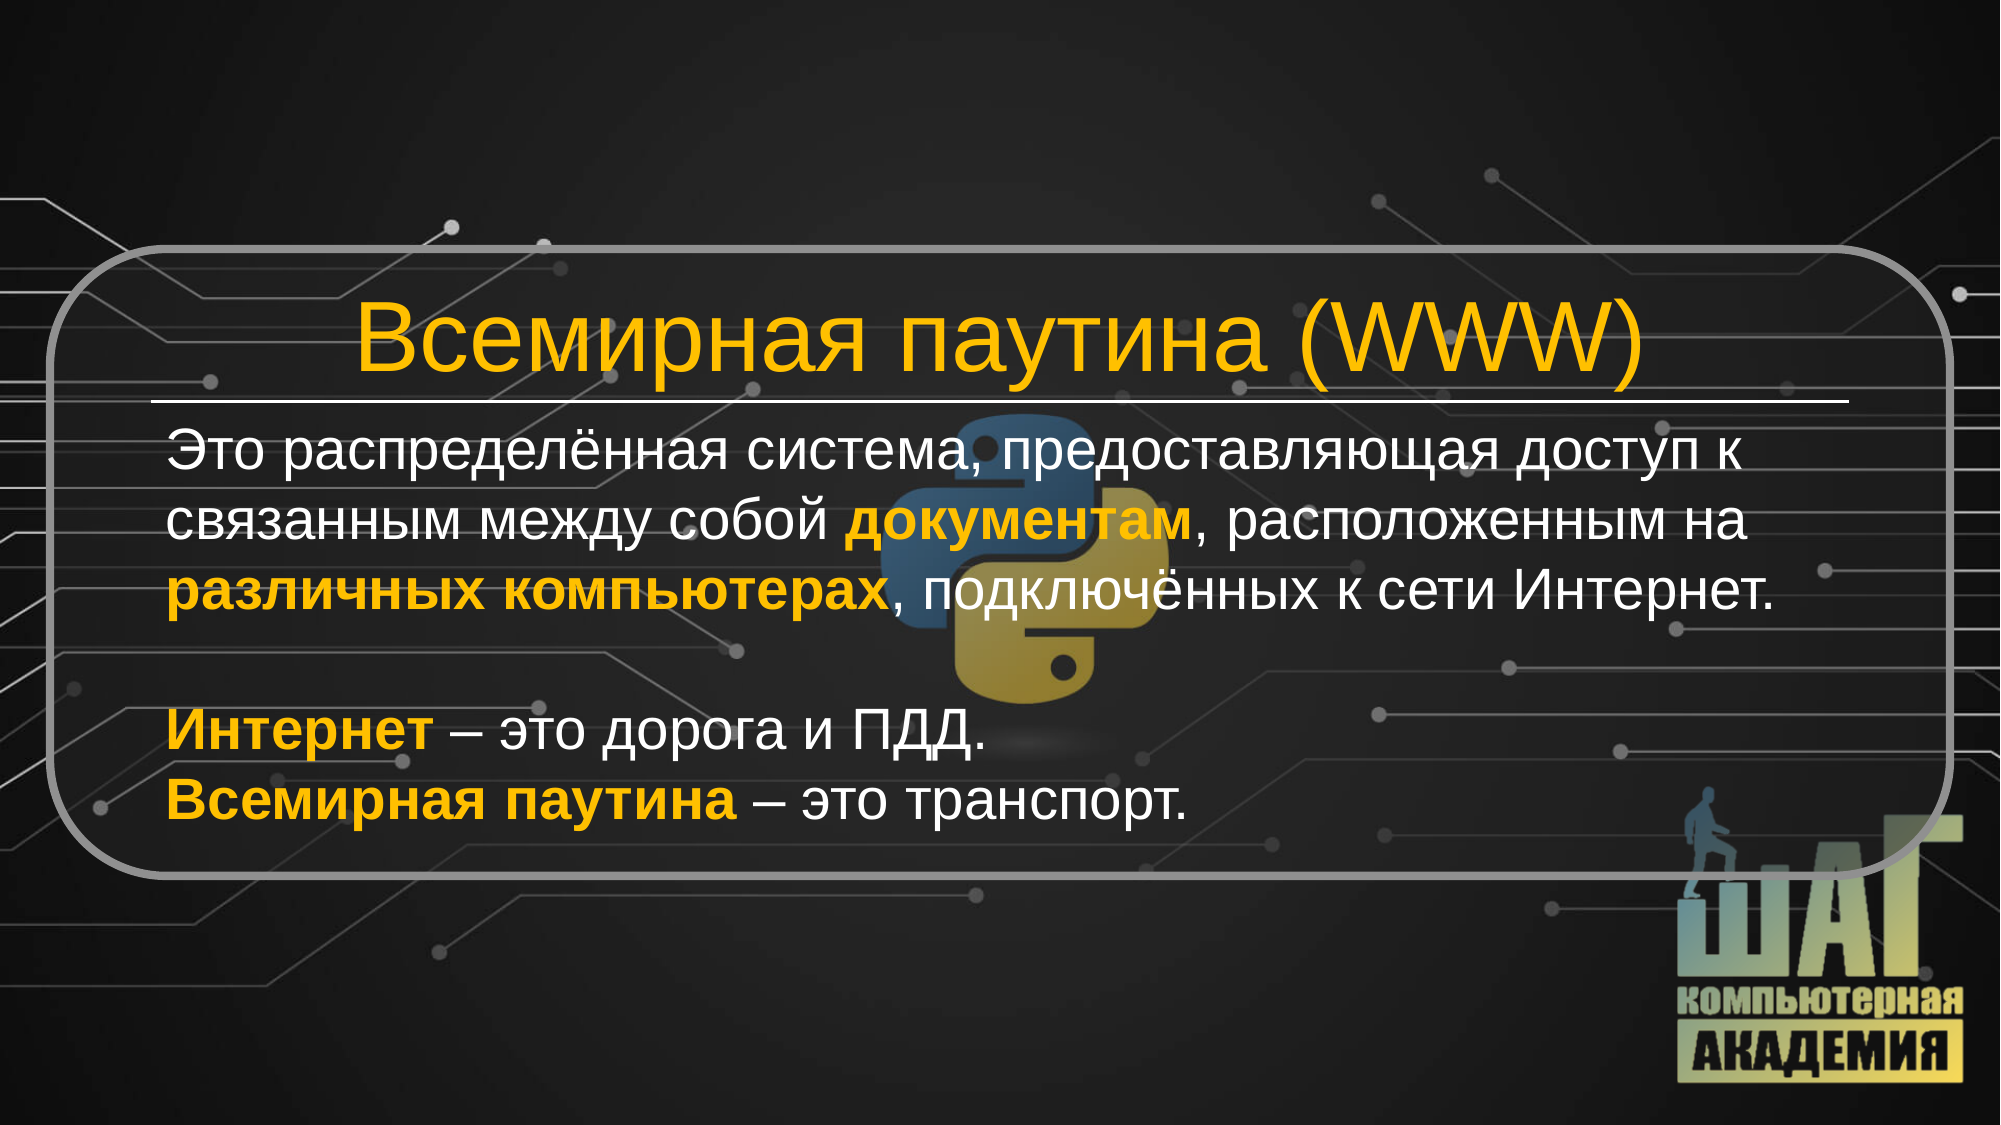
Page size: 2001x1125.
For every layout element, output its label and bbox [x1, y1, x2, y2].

picture [0, 0, 2000, 1125]
text_box [49, 248, 1950, 876]
